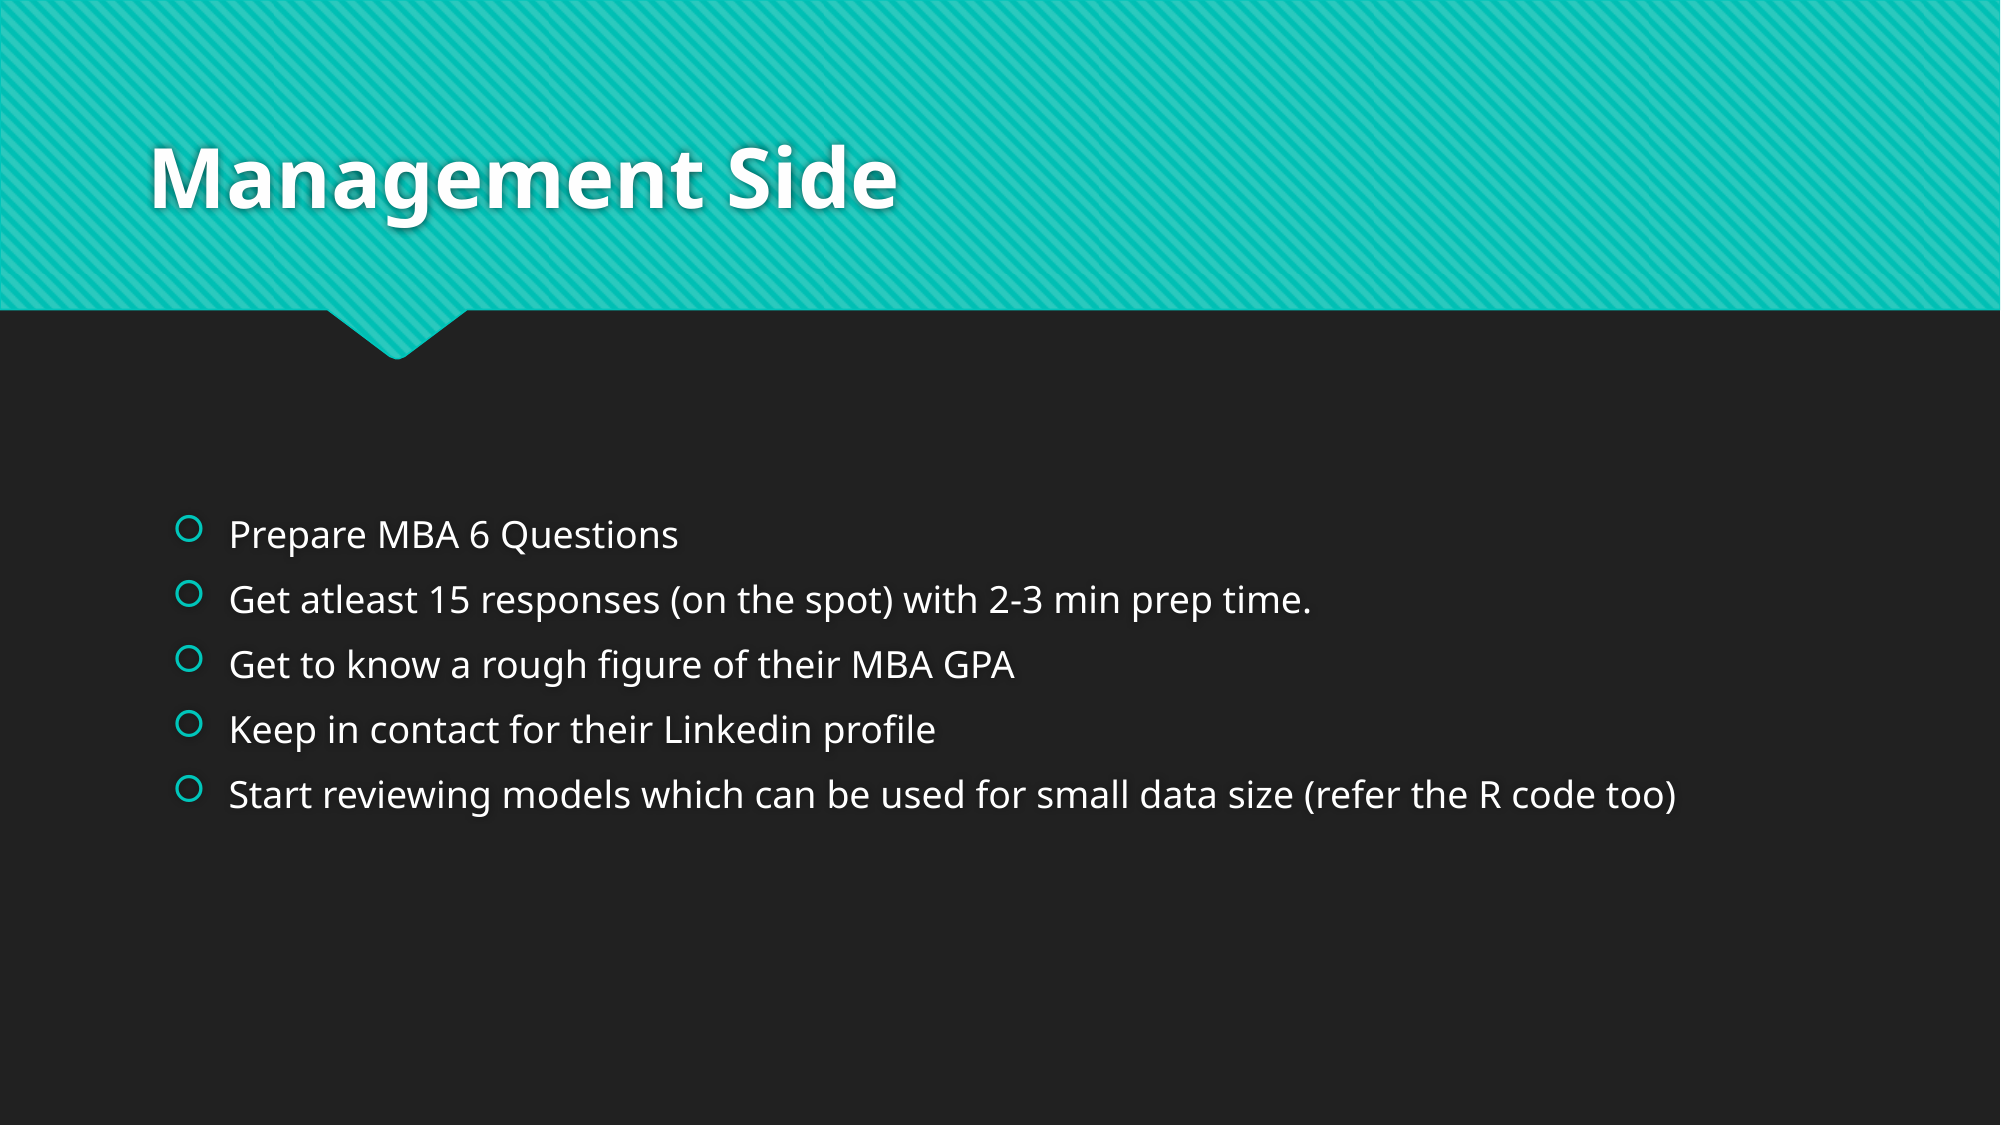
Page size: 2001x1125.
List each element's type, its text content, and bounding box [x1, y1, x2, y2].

title Management Side [132, 73, 1868, 233]
list Prepare MBA 6 Questions Get atleast 15 responses (on the spot) with 2-3 min prep time. Get to know a rough figure of their MBA GPA Keep in contact for their Linkedin profile Start reviewing models which can be used for small data size (refer the R code too) [157, 358, 1909, 969]
